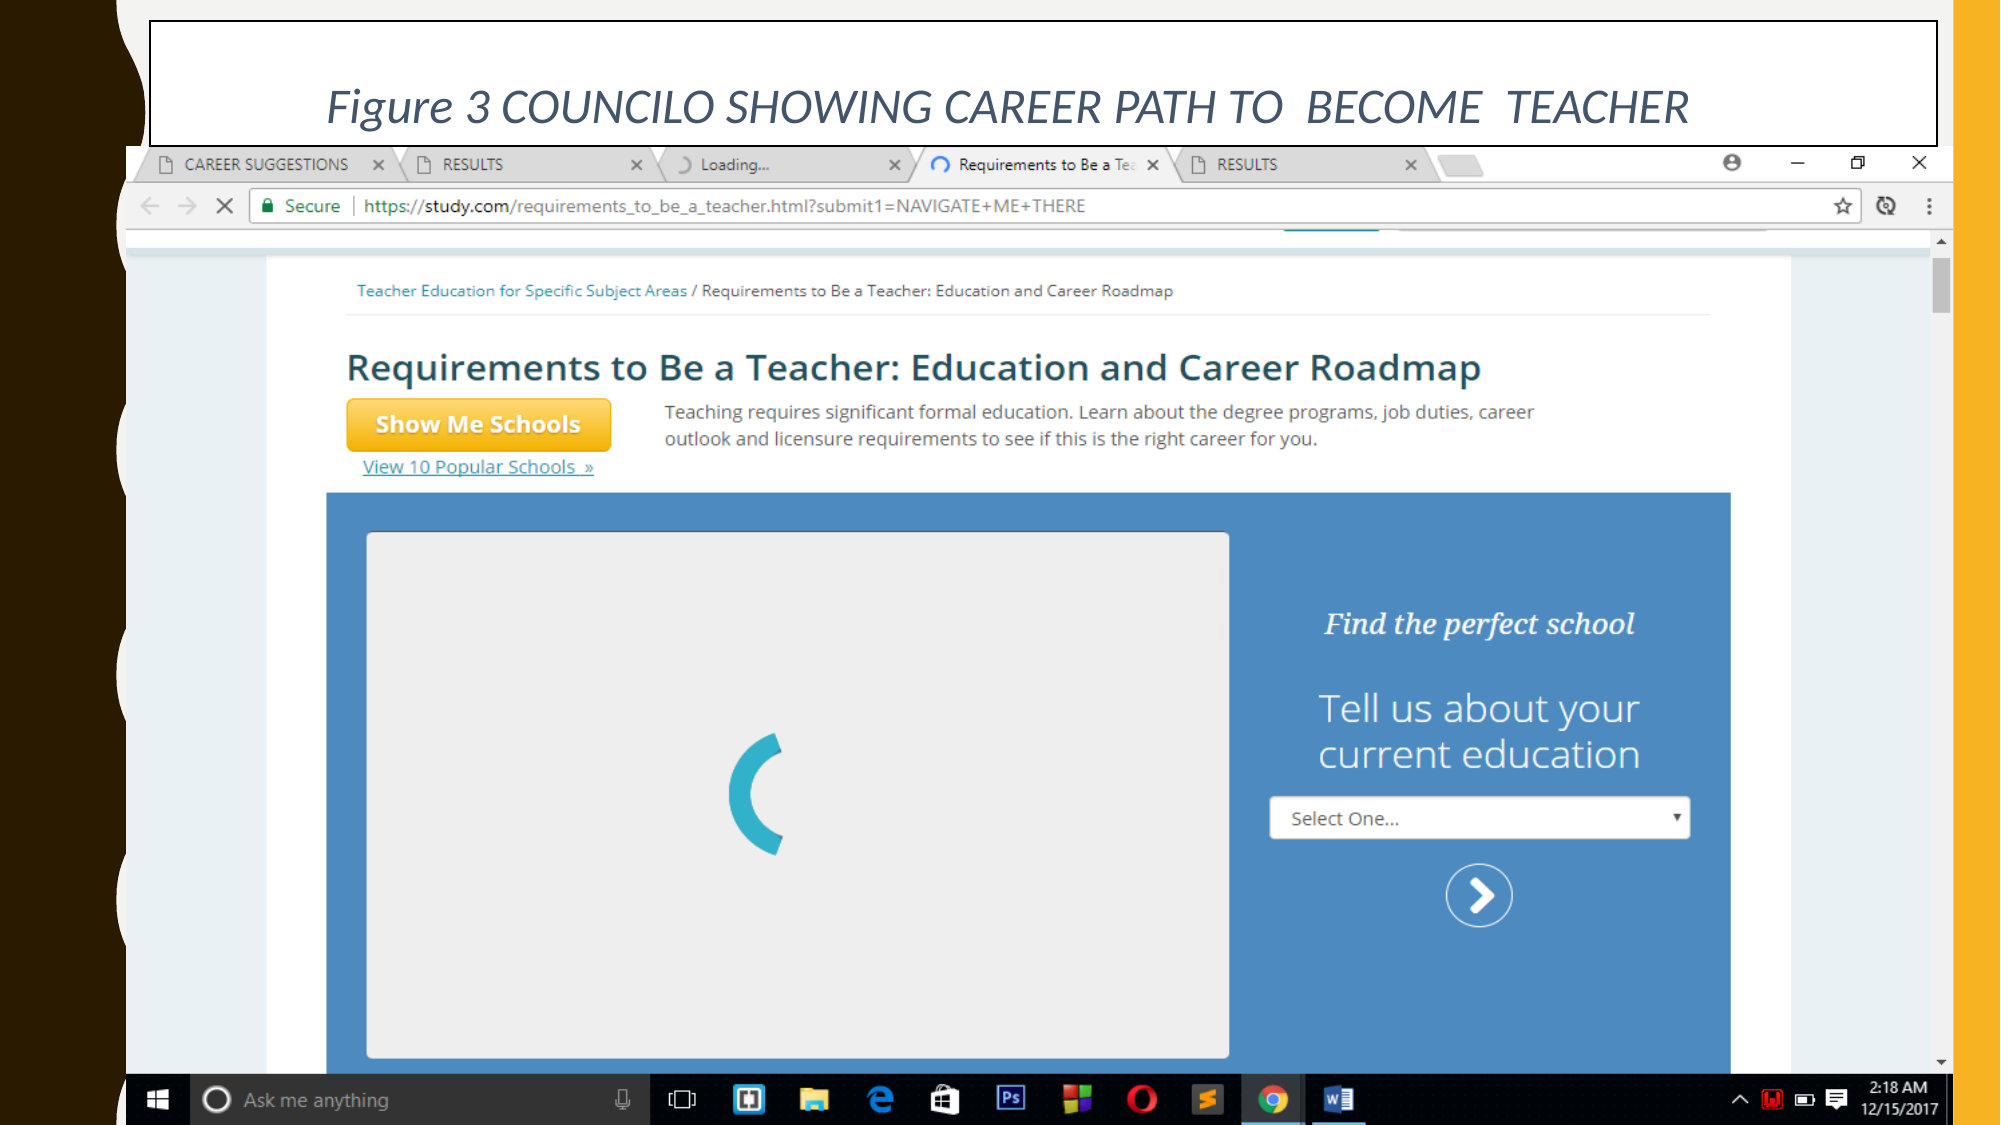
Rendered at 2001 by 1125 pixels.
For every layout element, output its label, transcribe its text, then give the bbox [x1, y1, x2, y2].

text_box [0, 0, 2000, 74]
picture [126, 146, 1953, 1125]
text_box Figure 3 COUNCILO SHOWING CAREER PATH TO BECOME TEACHER [150, 76, 1938, 146]
